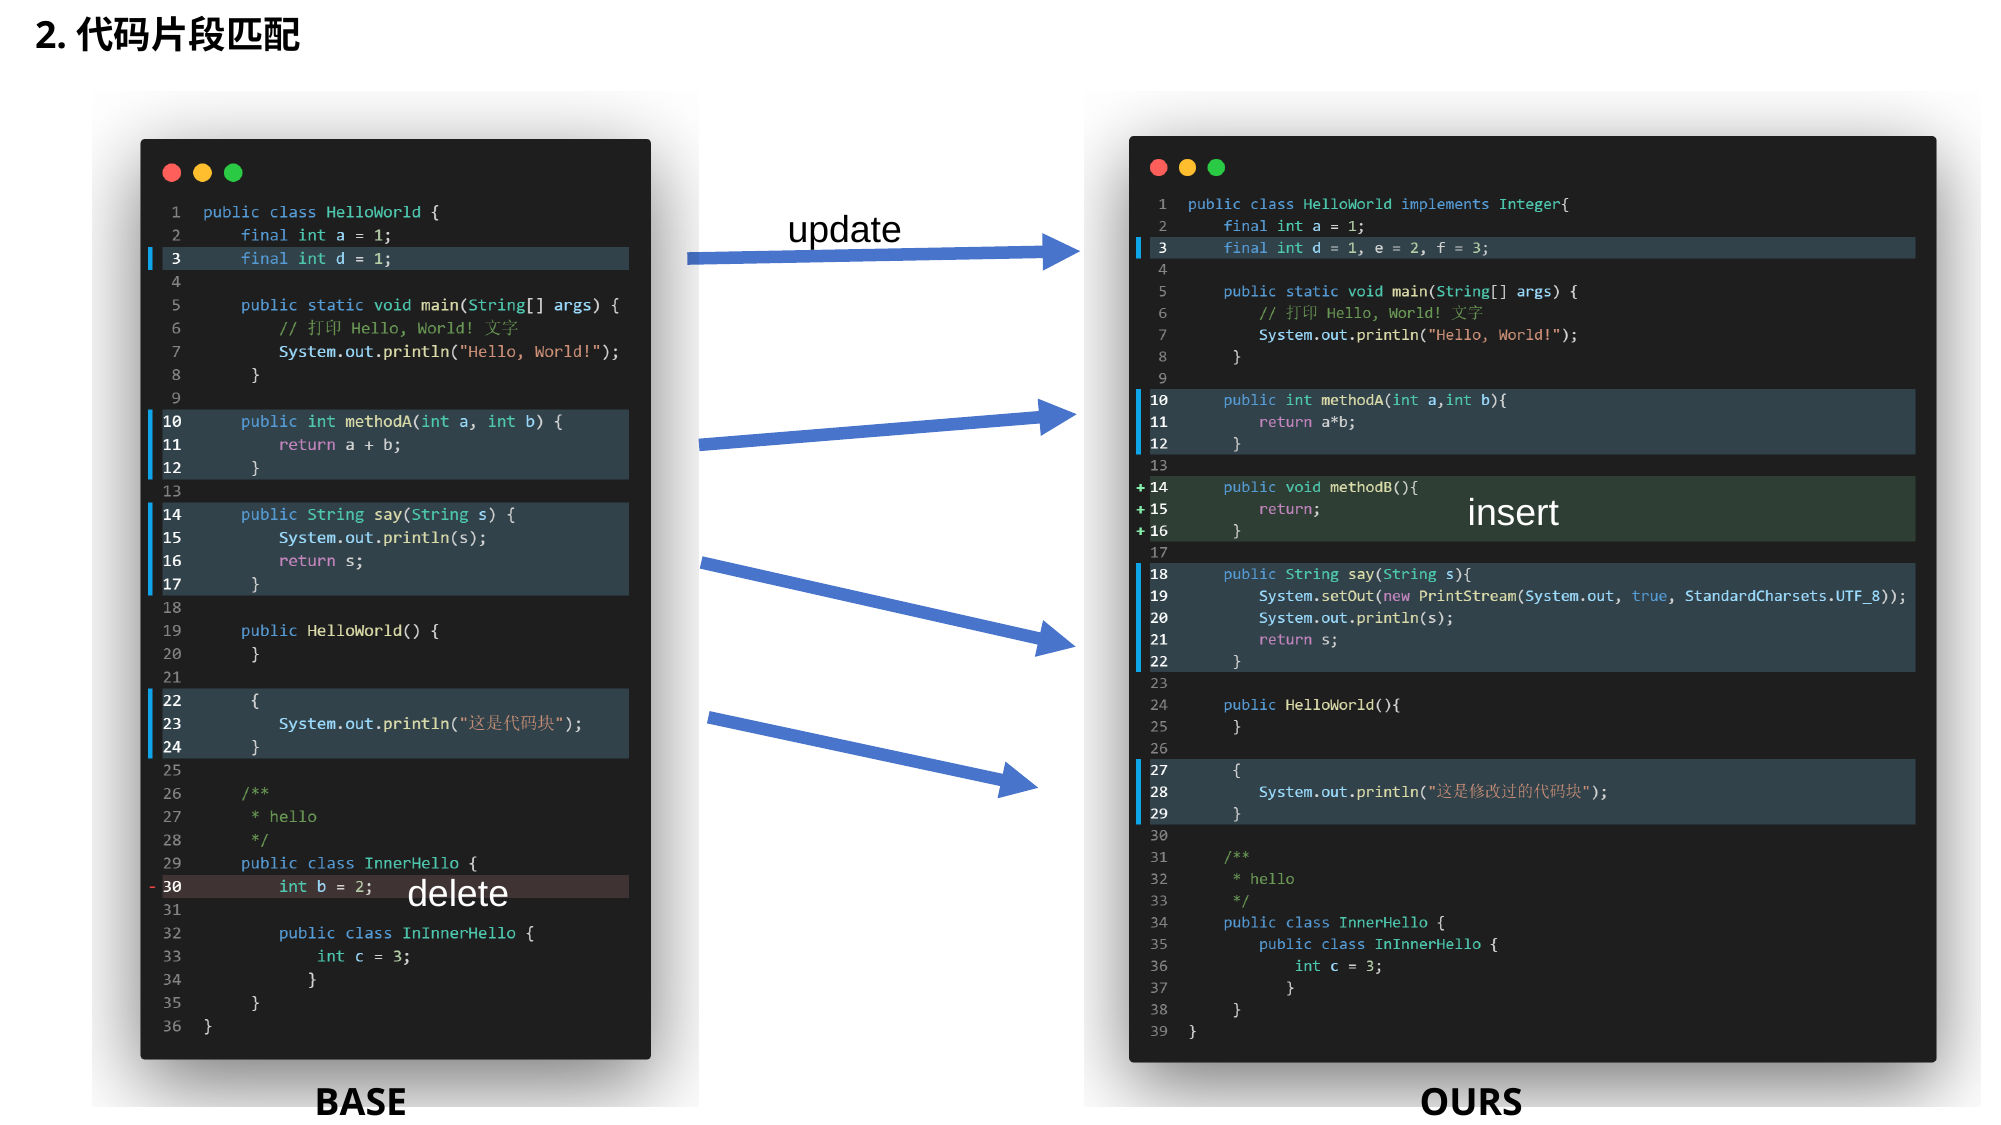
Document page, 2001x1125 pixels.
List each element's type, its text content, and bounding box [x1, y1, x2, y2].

picture [91, 91, 700, 1108]
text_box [700, 413, 1078, 446]
text_box OURS [1404, 1108, 1580, 1125]
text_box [707, 716, 1039, 789]
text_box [700, 561, 1077, 648]
picture [1083, 91, 1981, 1108]
text_box 2.代码片段匹配 [20, 3, 496, 63]
text_box BASE [299, 1108, 423, 1125]
text_box update [772, 197, 1017, 250]
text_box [700, 250, 1081, 260]
